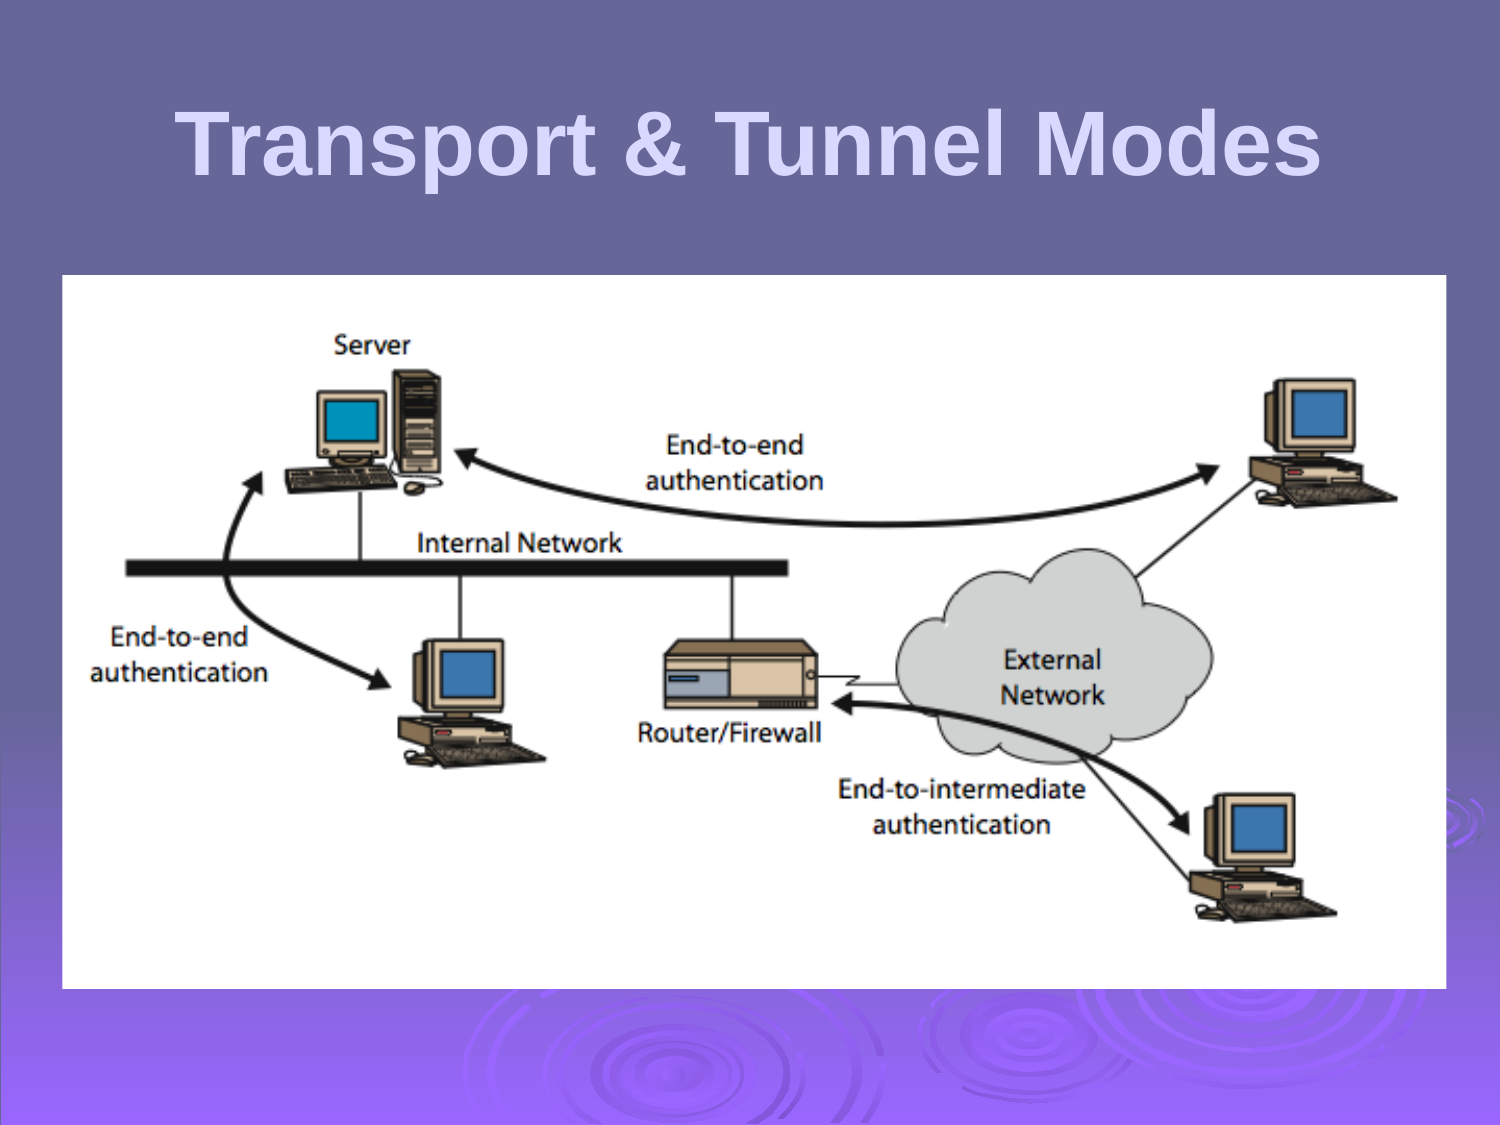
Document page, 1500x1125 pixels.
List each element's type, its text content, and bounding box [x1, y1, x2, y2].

title Transport & Tunnel Modes [74, 45, 1426, 233]
picture [62, 274, 1447, 990]
